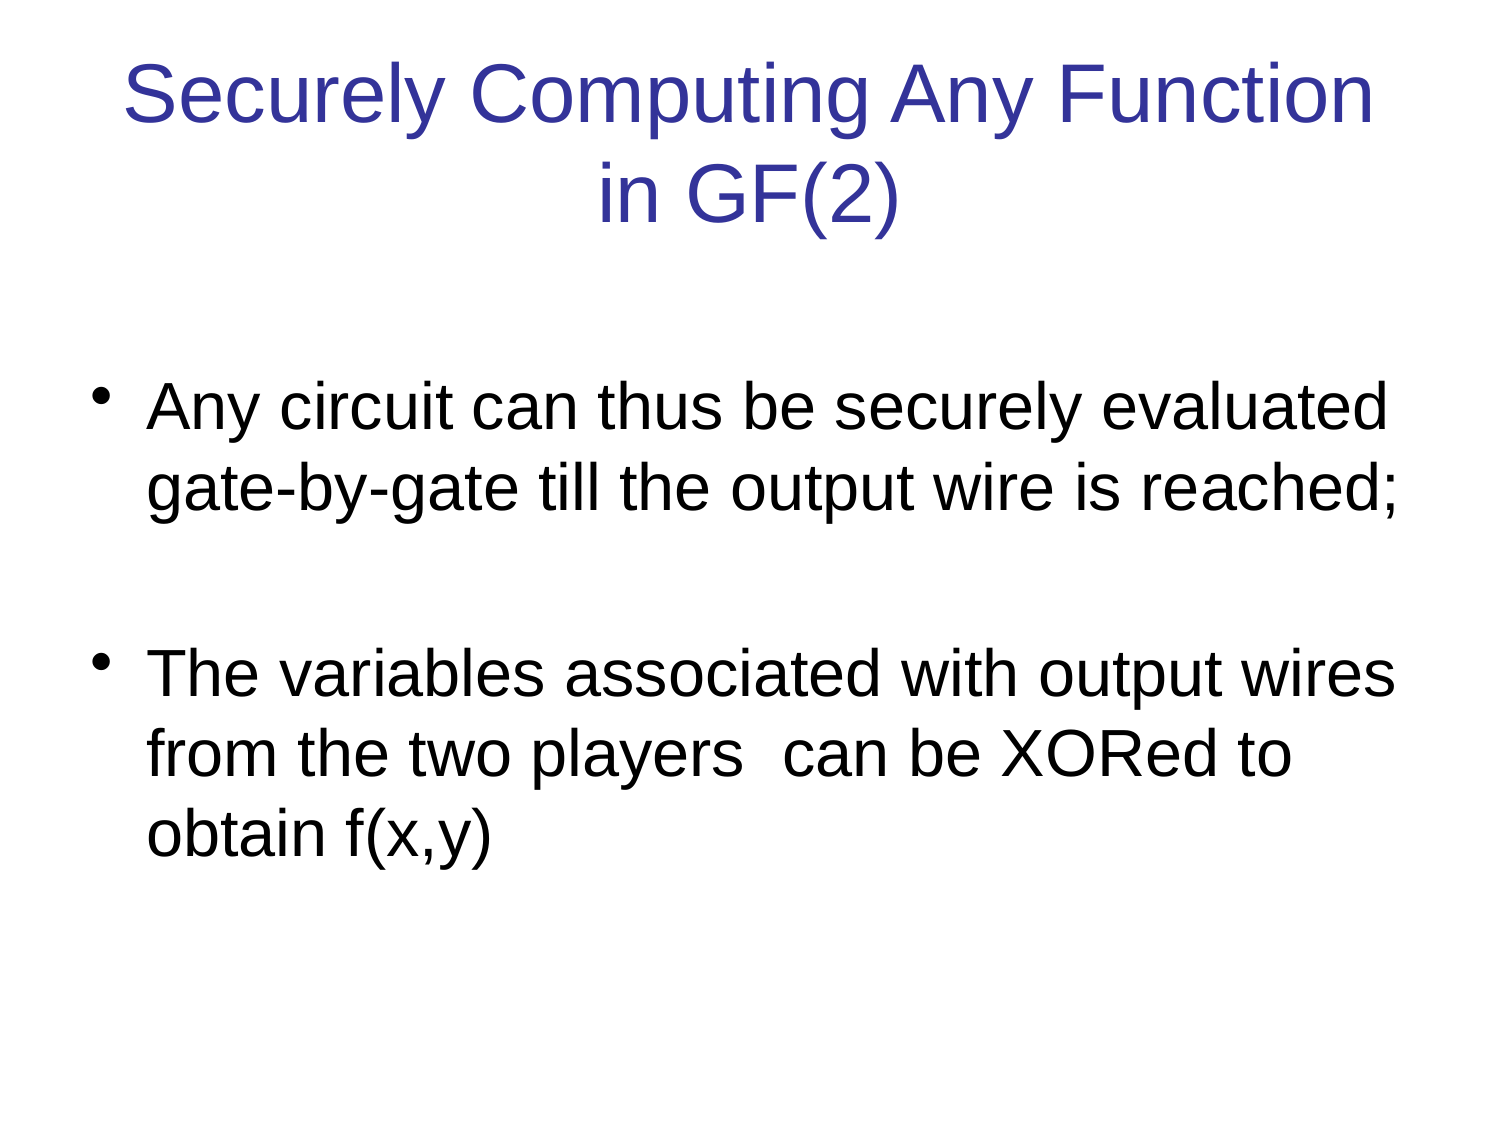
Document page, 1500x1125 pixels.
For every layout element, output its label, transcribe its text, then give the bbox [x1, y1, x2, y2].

title Securely Computing Any Function in GF(2) [75, 45, 1425, 233]
list Any circuit can thus be securely evaluated gate-by-gate till the output wire is reached; The variables associated with output wires from the two players can be XORed to obtain f(x,y) [75, 262, 1425, 1005]
